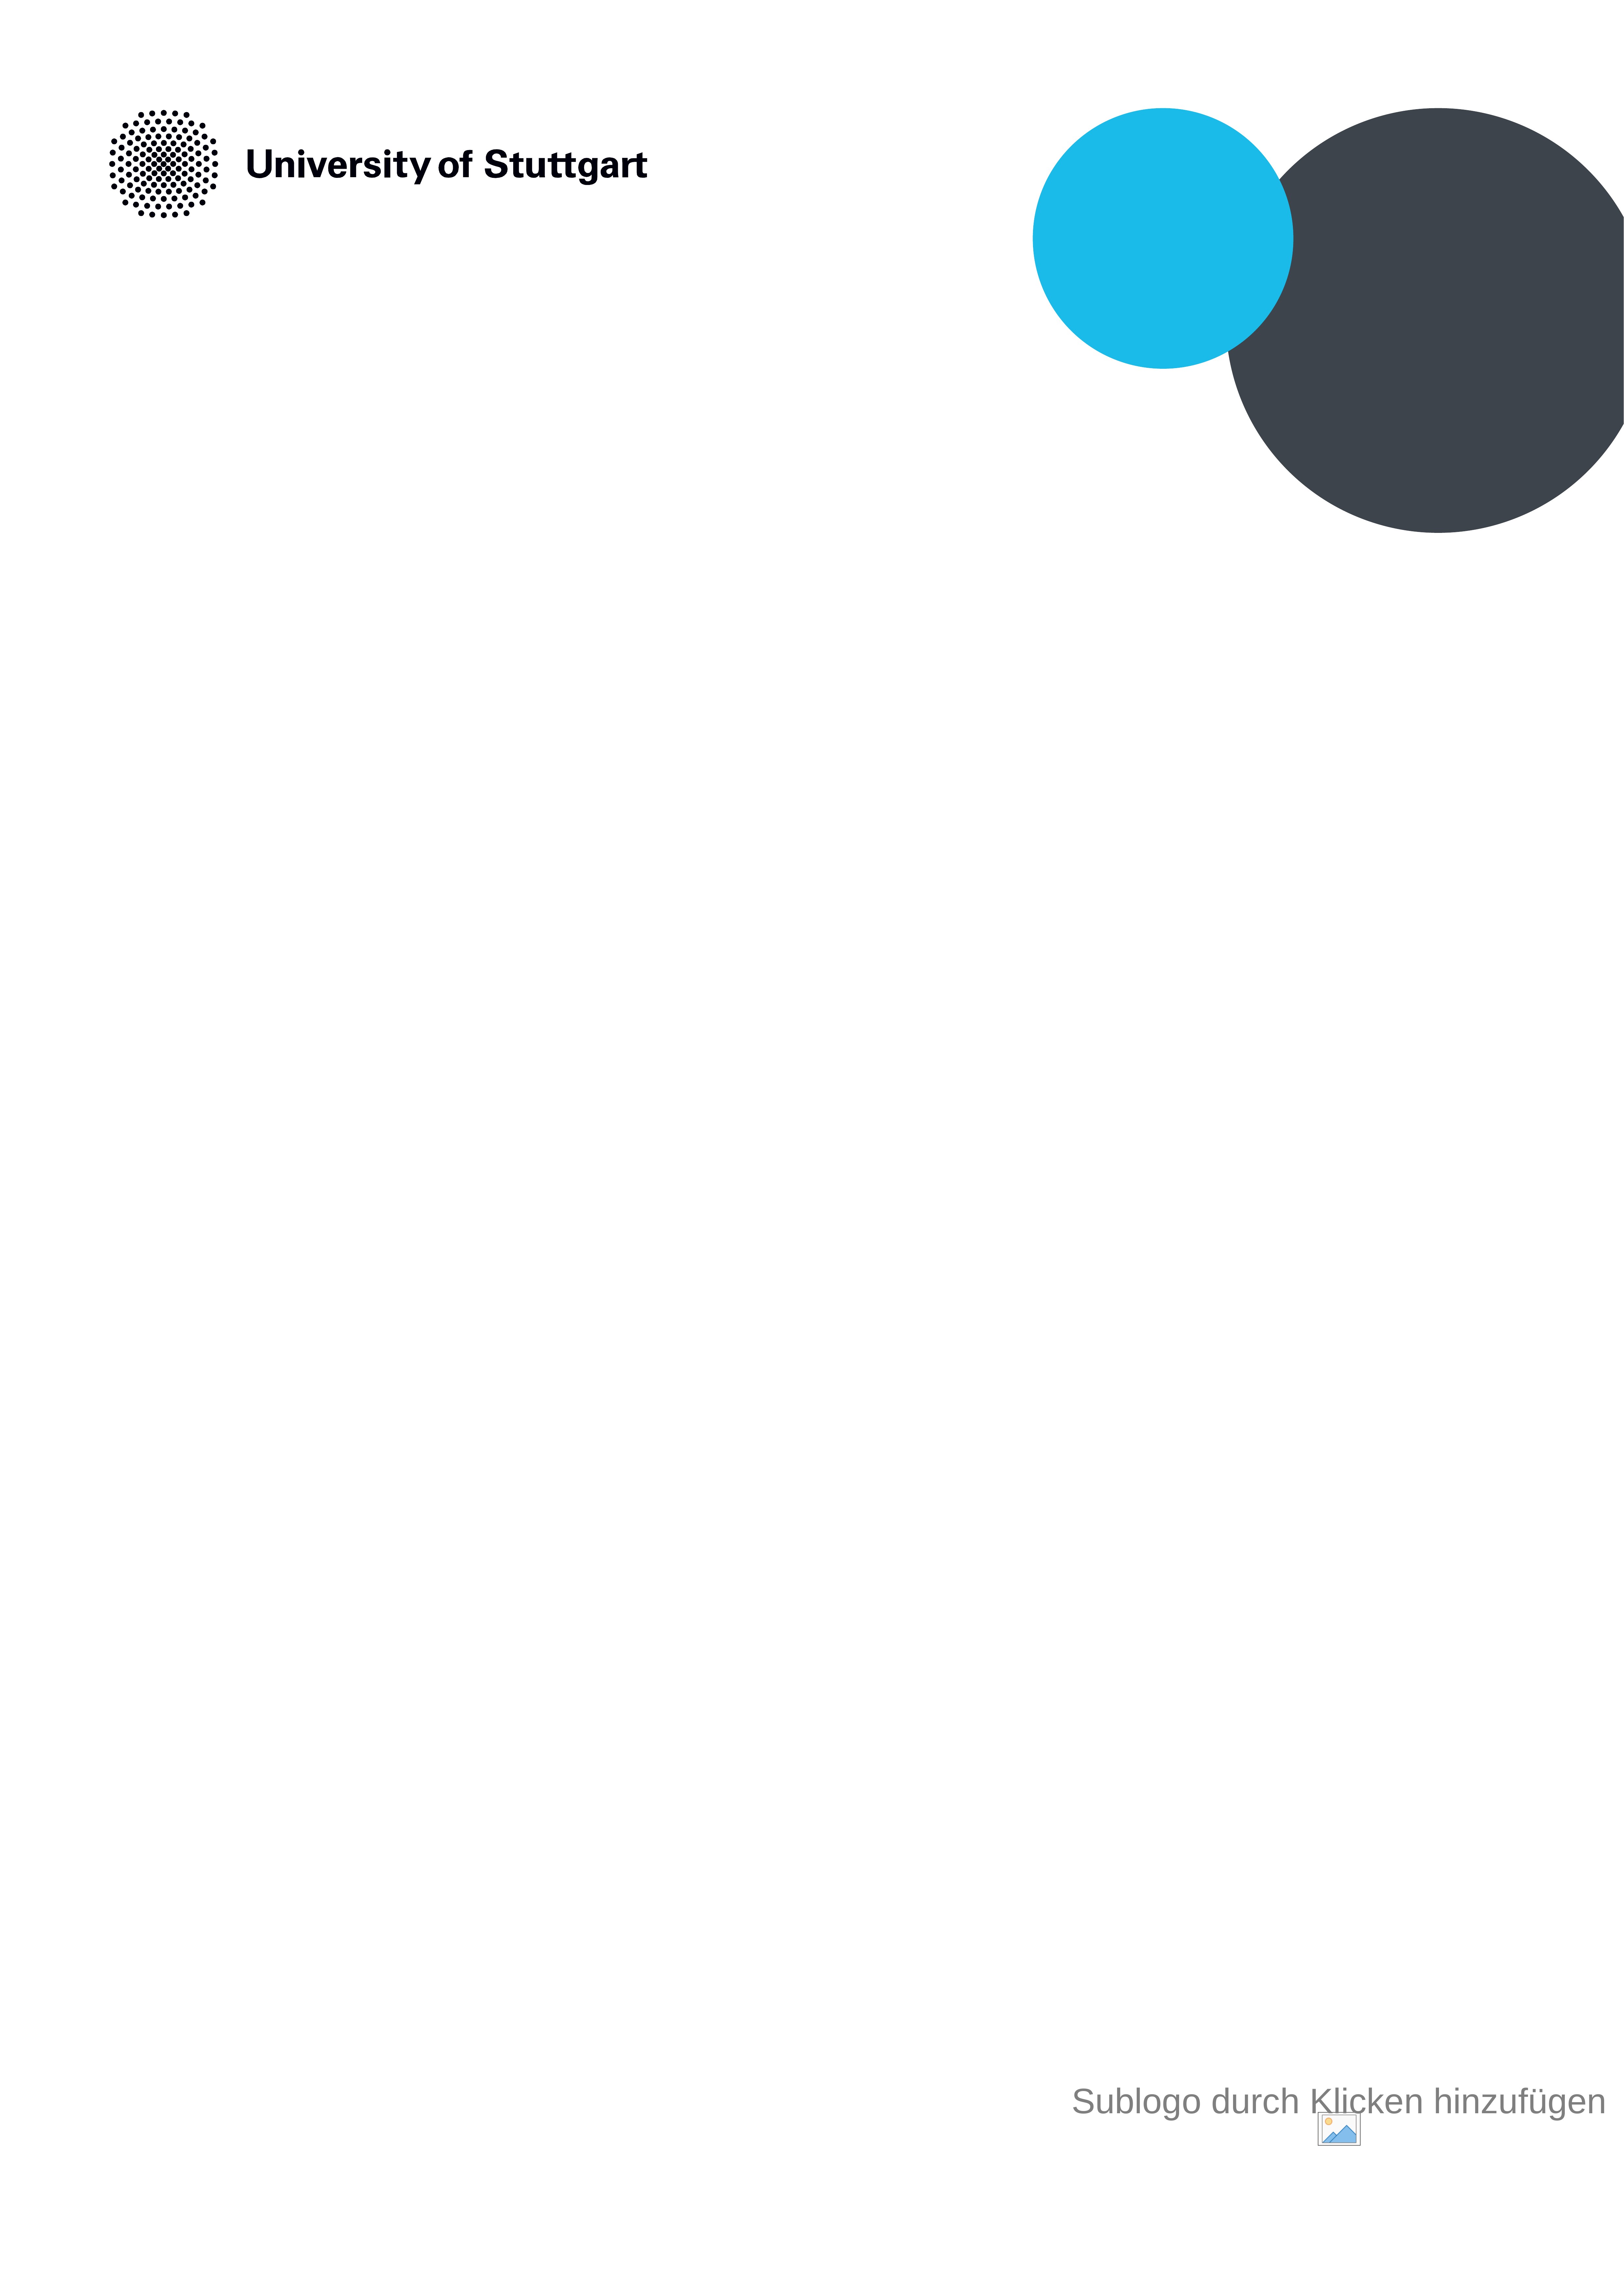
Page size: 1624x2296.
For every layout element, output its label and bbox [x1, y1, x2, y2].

picture [1175, 2074, 1503, 2184]
